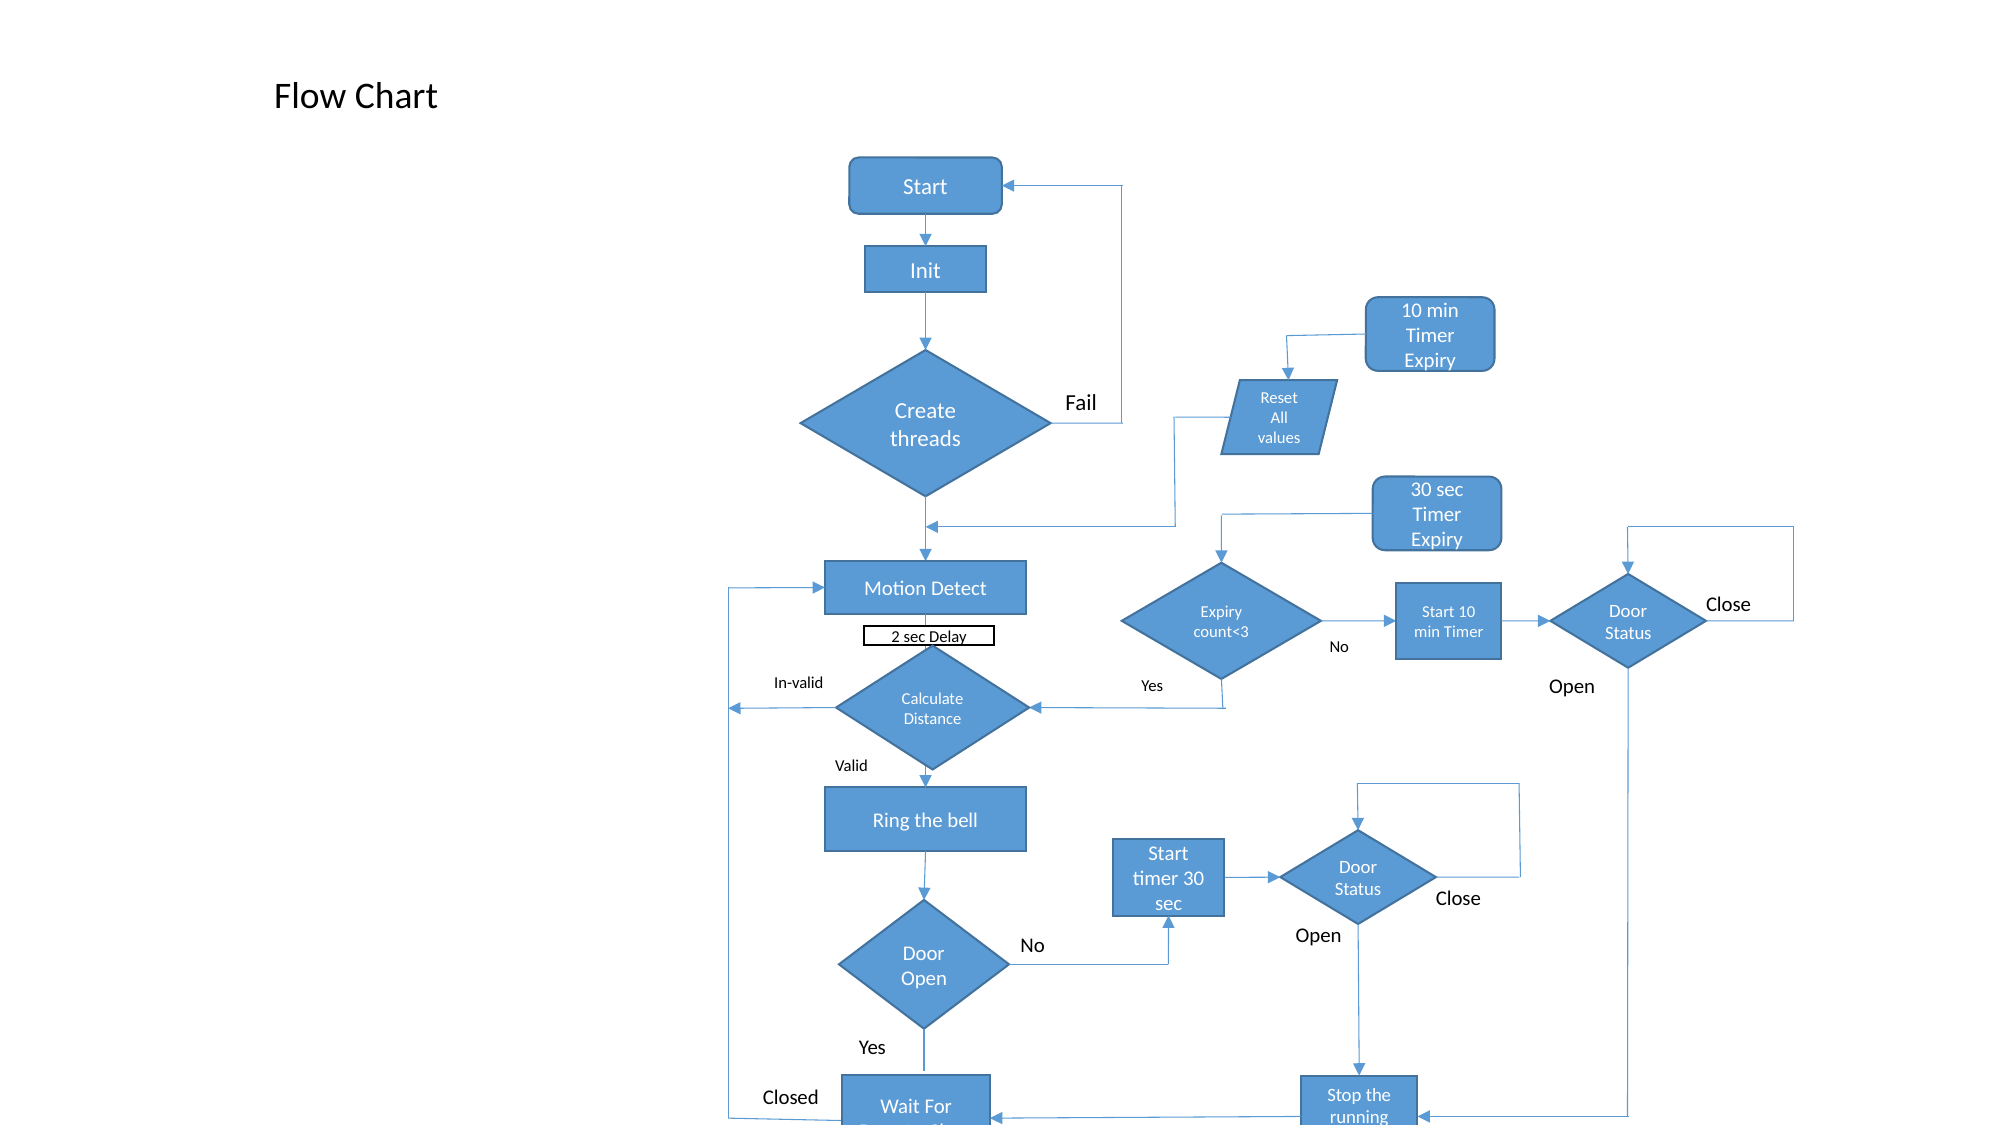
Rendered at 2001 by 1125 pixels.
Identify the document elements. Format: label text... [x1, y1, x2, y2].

text_box Flow Chart [259, 64, 516, 124]
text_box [728, 157, 1897, 1125]
